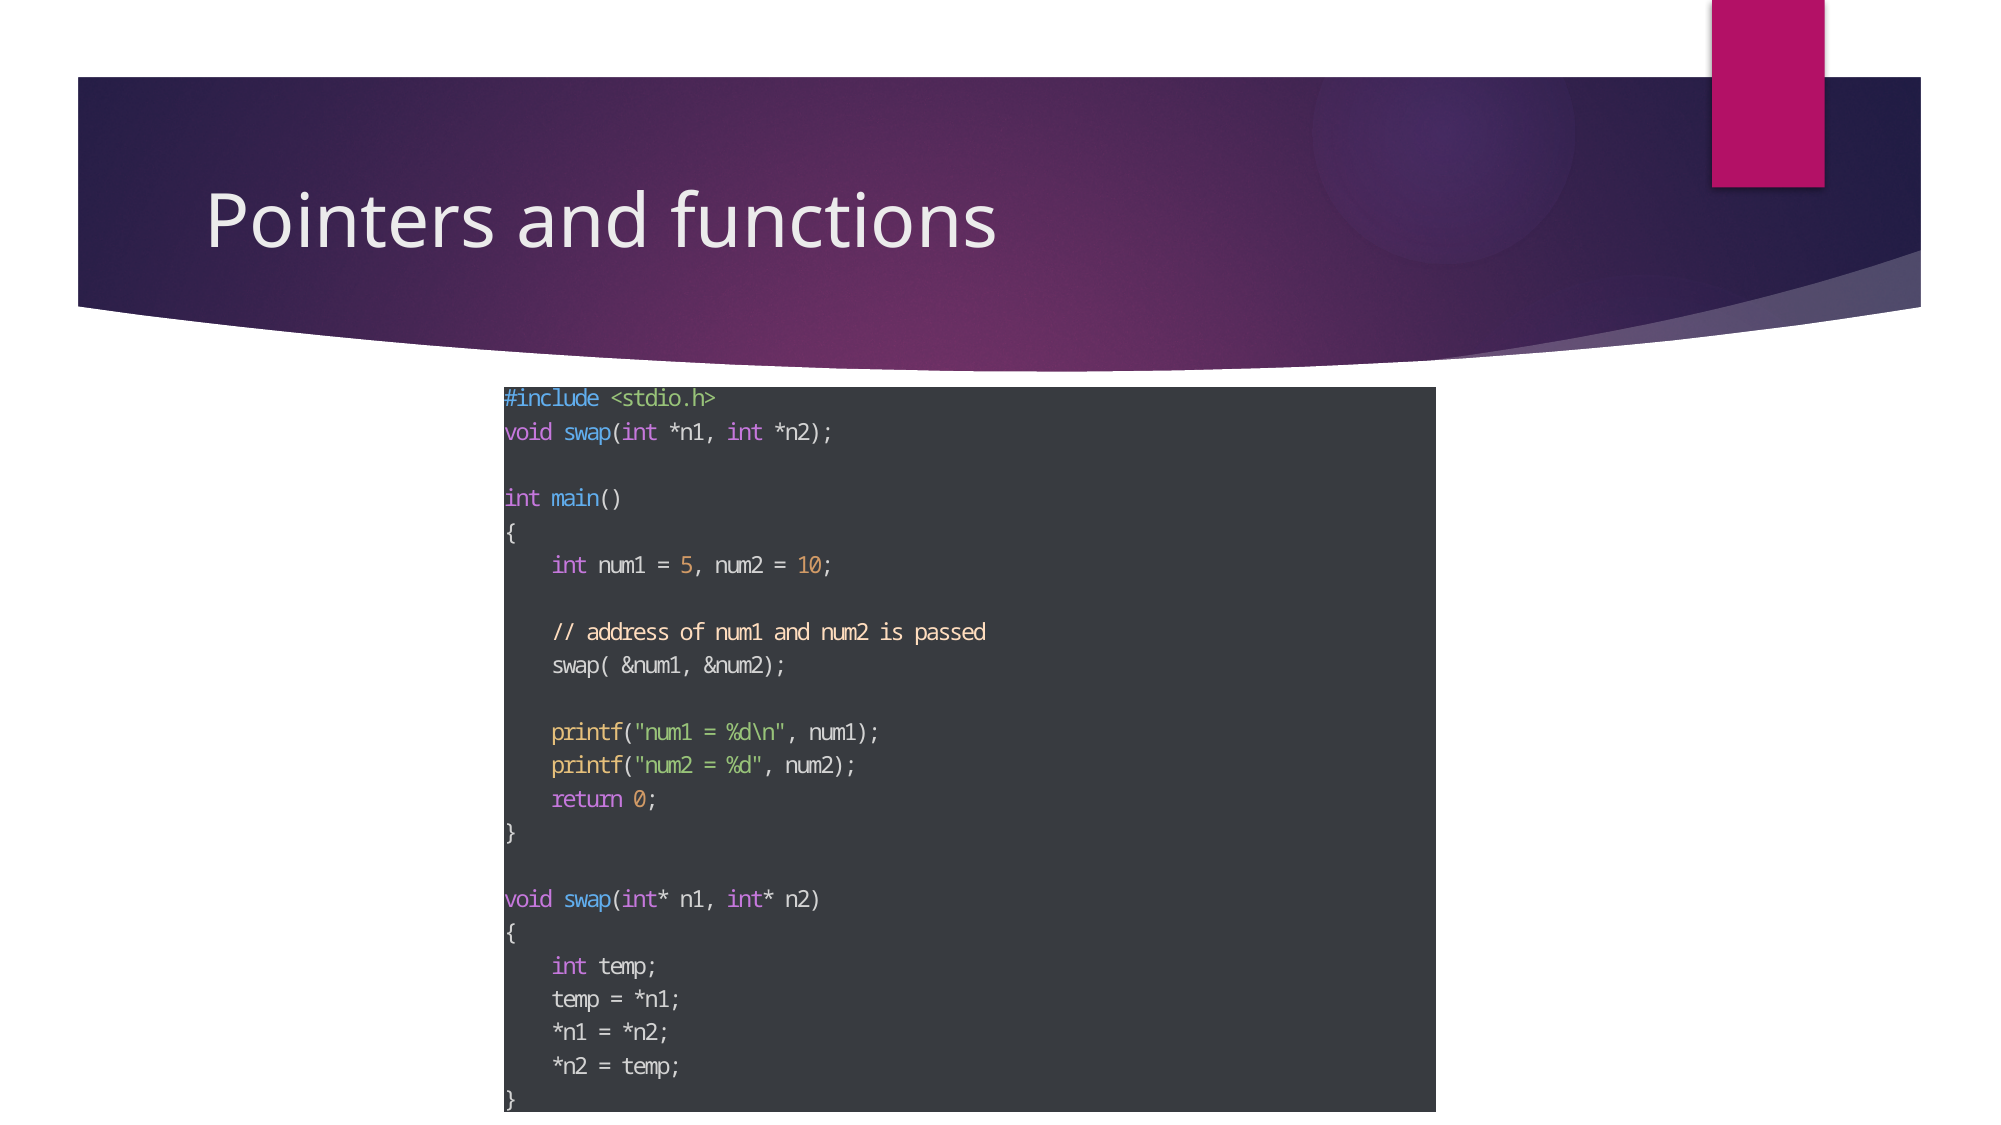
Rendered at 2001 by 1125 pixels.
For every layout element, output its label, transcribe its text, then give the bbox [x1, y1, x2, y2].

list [503, 377, 1437, 1125]
title Pointers and functions [189, 159, 1627, 276]
